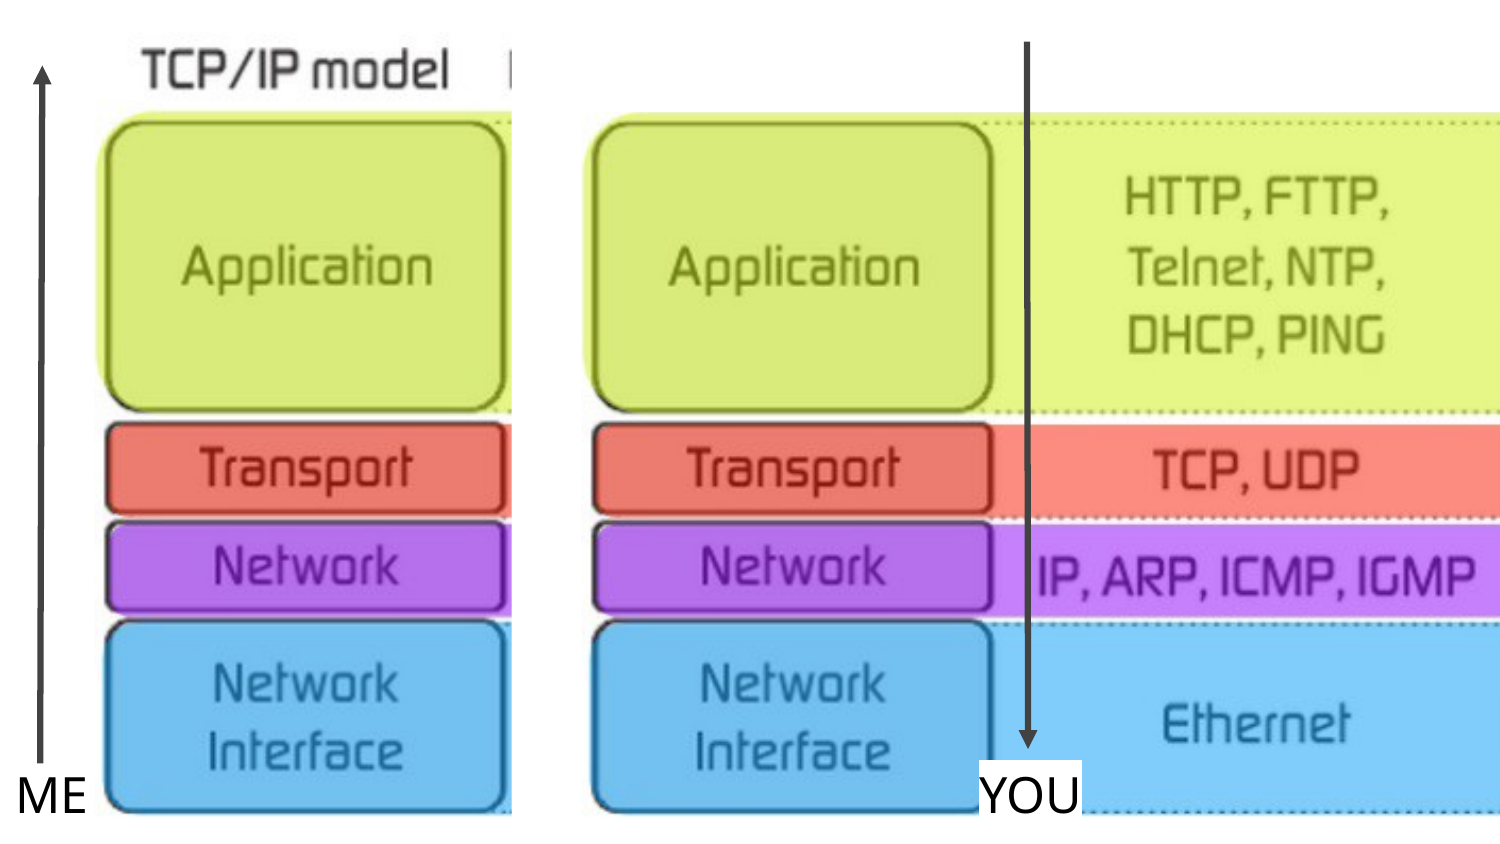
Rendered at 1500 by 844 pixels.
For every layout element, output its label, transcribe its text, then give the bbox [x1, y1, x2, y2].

picture [580, 111, 1500, 844]
text_box ME [0, 748, 89, 807]
picture [94, 0, 512, 844]
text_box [39, 65, 43, 764]
